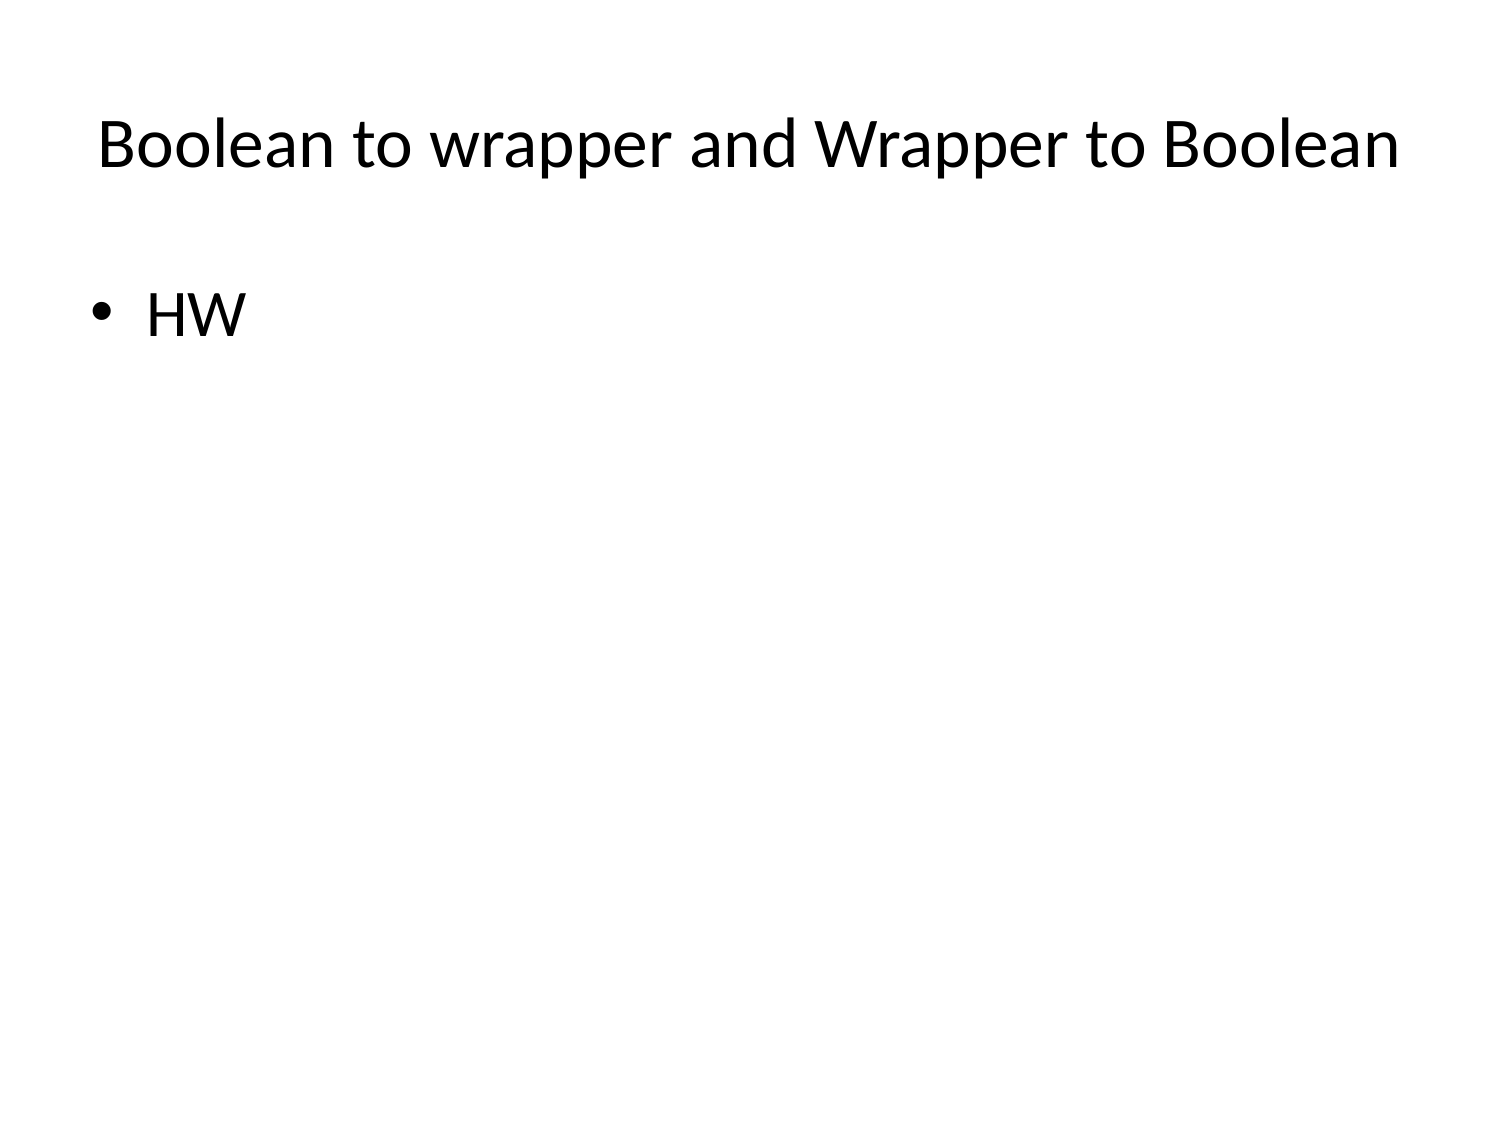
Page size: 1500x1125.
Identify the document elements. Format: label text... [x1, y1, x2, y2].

title Boolean to wrapper and Wrapper to Boolean [75, 45, 1425, 233]
list HW [75, 262, 1425, 1005]
